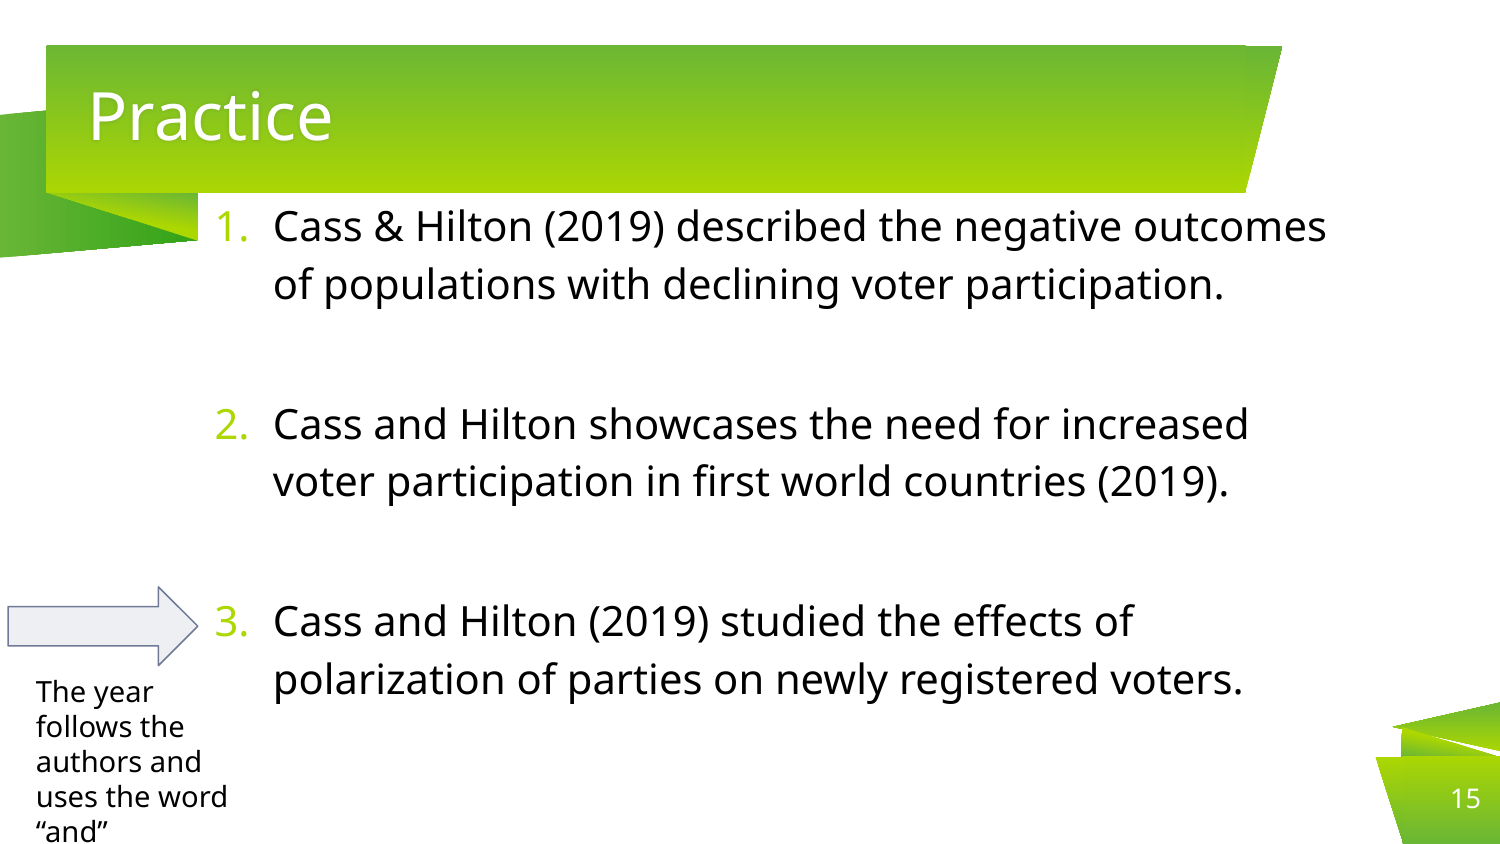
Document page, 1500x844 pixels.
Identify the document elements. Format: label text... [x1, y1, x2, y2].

slide_number 15 [1401, 756, 1482, 844]
title Practice [87, 45, 1210, 193]
text_box The year follows the authors and uses the word “and” [20, 658, 260, 820]
list Cass & Hilton (2019) described the negative outcomes of populations with declining voter participation. Cass and Hilton showcases the need for increased voter participation in first world countries (2019). Cass and Hilton (2019) studied the effects of polarization of parties on newly registered voters. [197, 192, 1351, 783]
text_box [8, 586, 198, 658]
